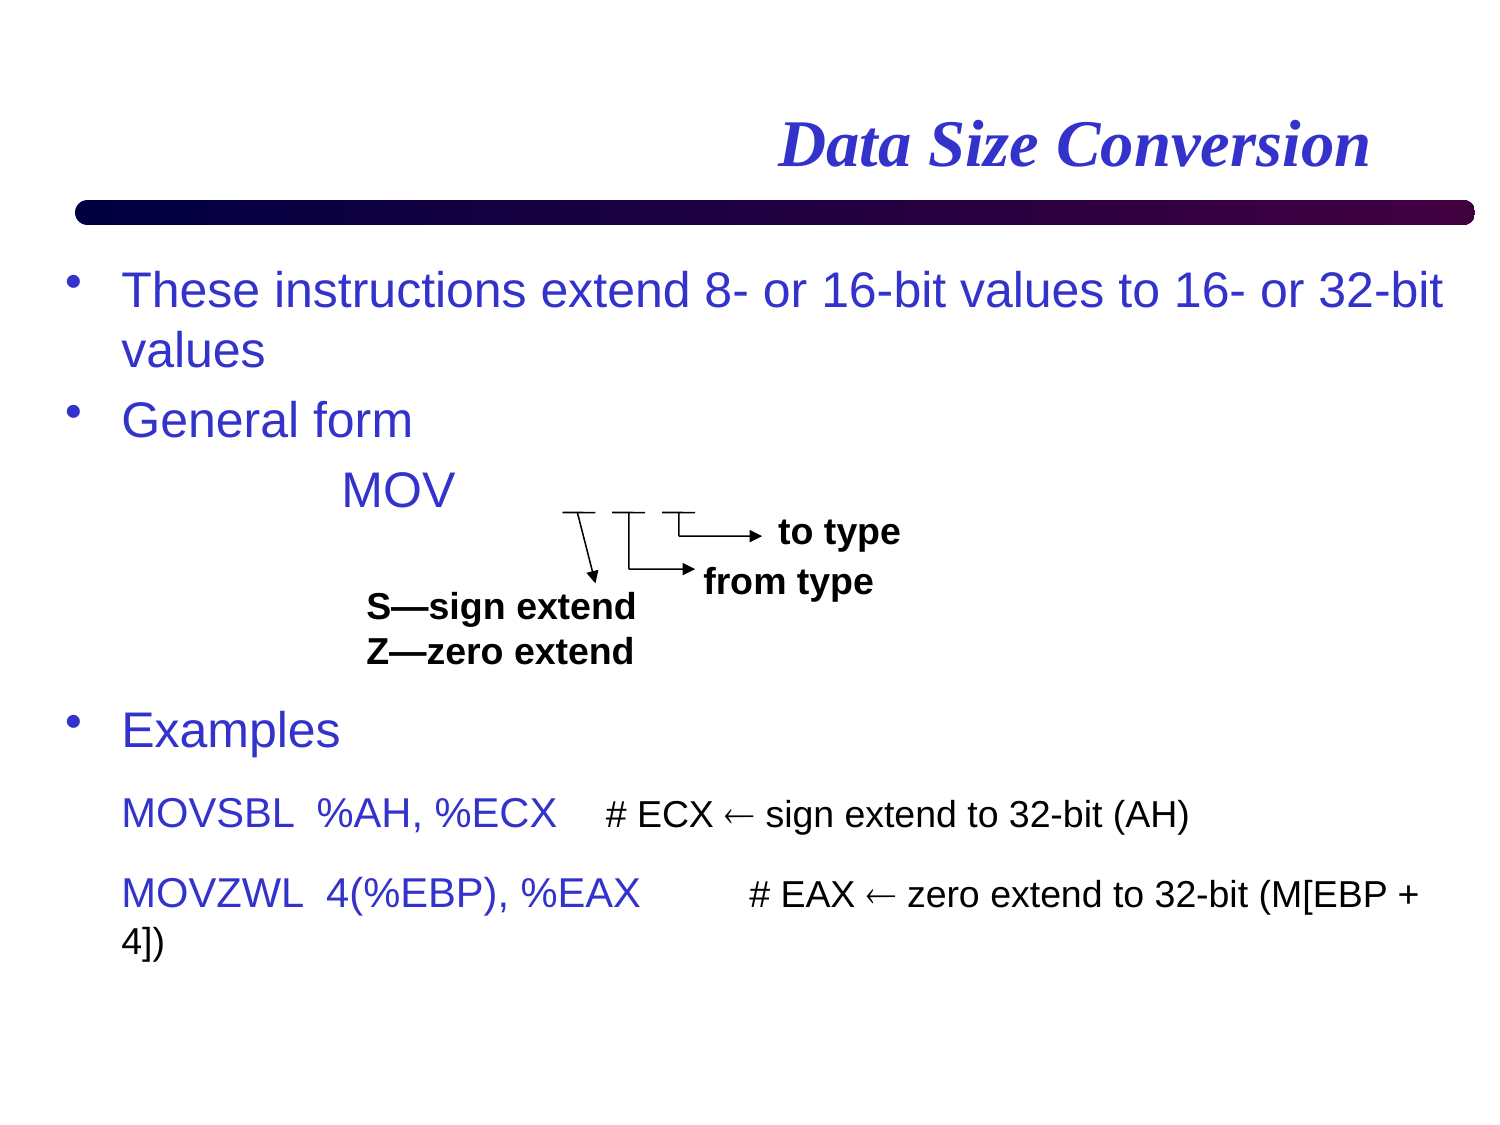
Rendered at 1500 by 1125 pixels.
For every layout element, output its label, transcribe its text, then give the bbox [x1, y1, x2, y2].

text_box from type [688, 549, 890, 610]
text_box to type [763, 499, 917, 560]
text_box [562, 512, 763, 584]
text_box S—sign extend Z—zero extend [351, 574, 653, 680]
title Data Size Conversion [112, 37, 1388, 188]
list These instructions extend 8- or 16-bit values to 16- or 32-bit values General form MOV Examples MOVSBL %AH, %ECX # ECX  sign extend to 32-bit (AH) MOVZWL 4(%EBP), %EAX # EAX  zero extend to 32-bit (M[EBP + 4]) [49, 249, 1463, 1001]
